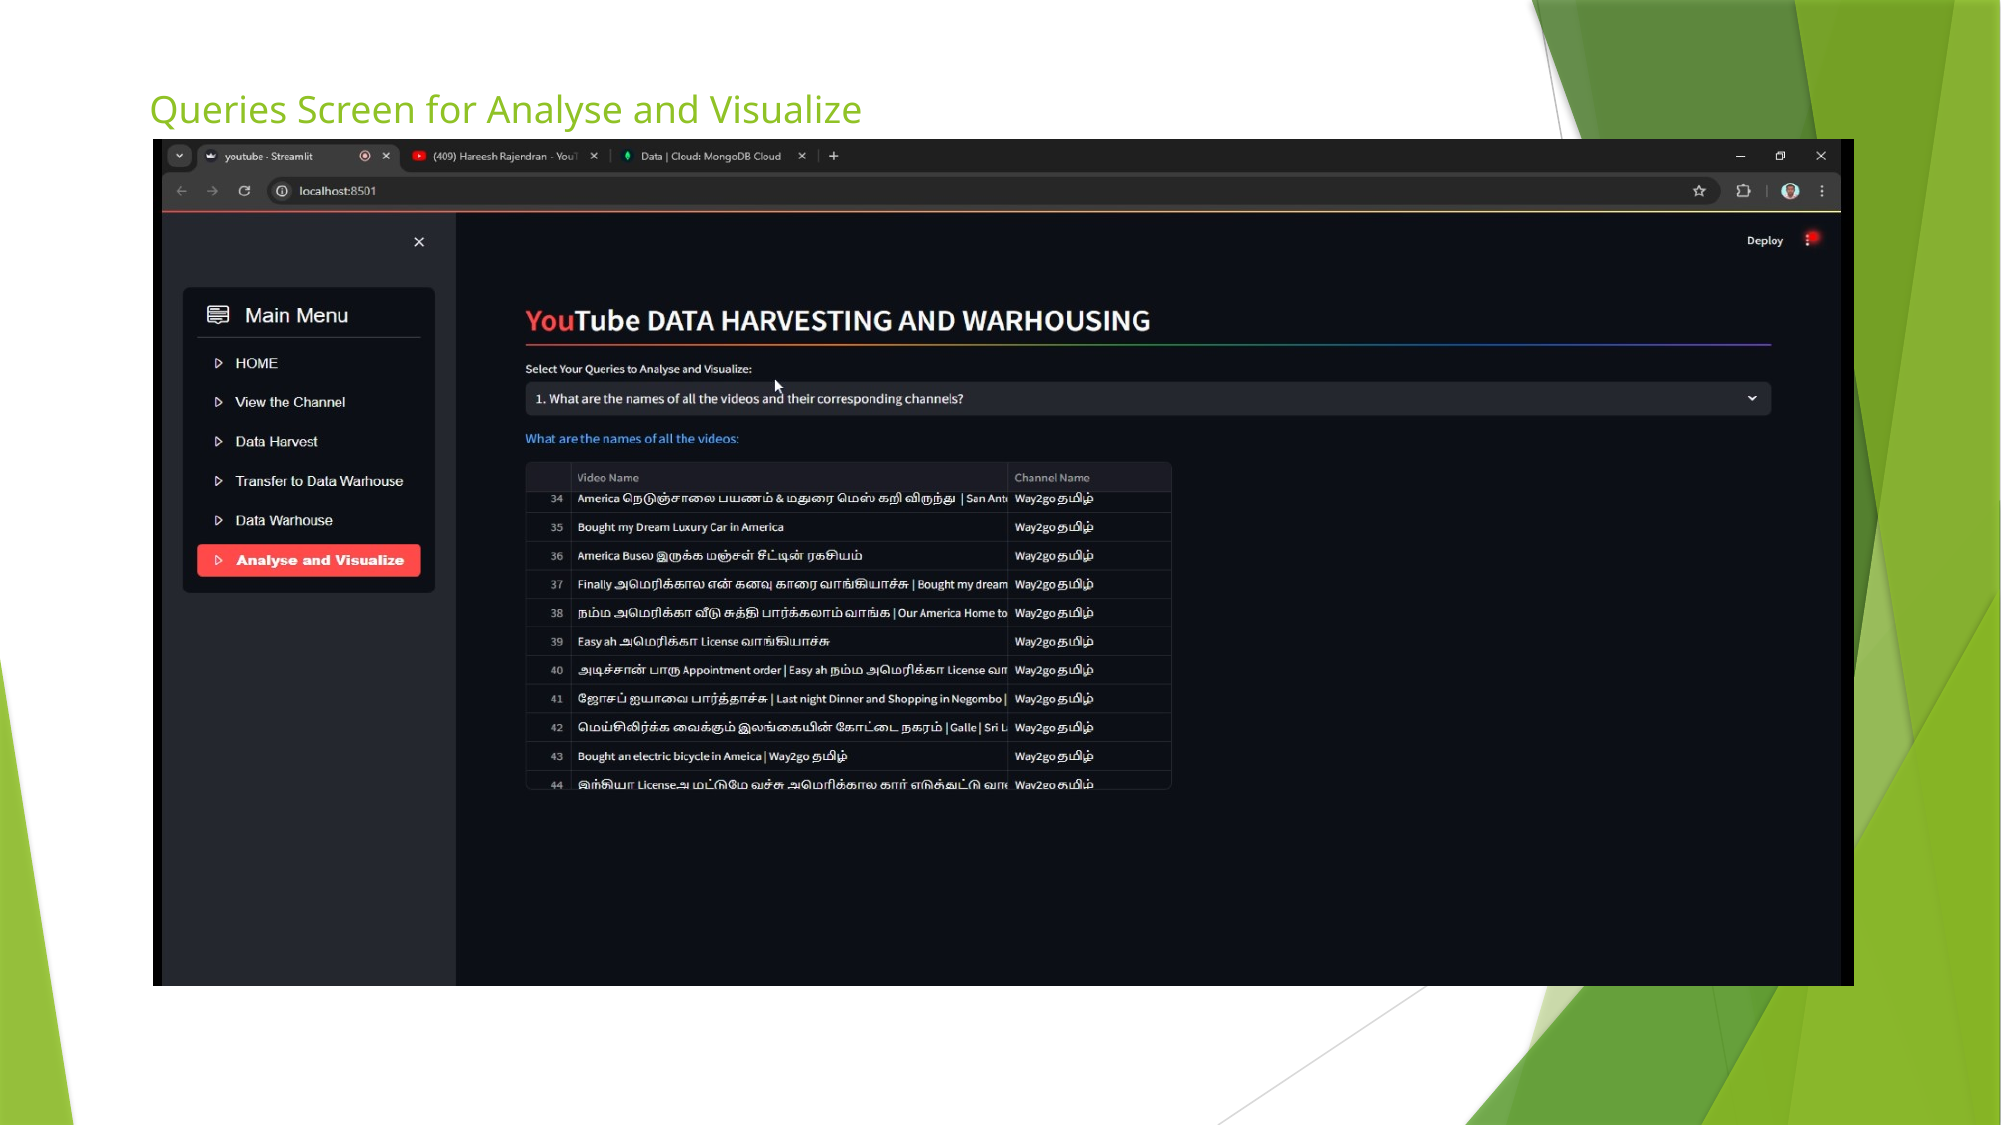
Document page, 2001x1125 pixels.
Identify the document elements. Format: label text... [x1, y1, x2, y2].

text_box Queries Screen for Analyse and Visualize [134, 78, 878, 139]
picture [152, 138, 1854, 987]
